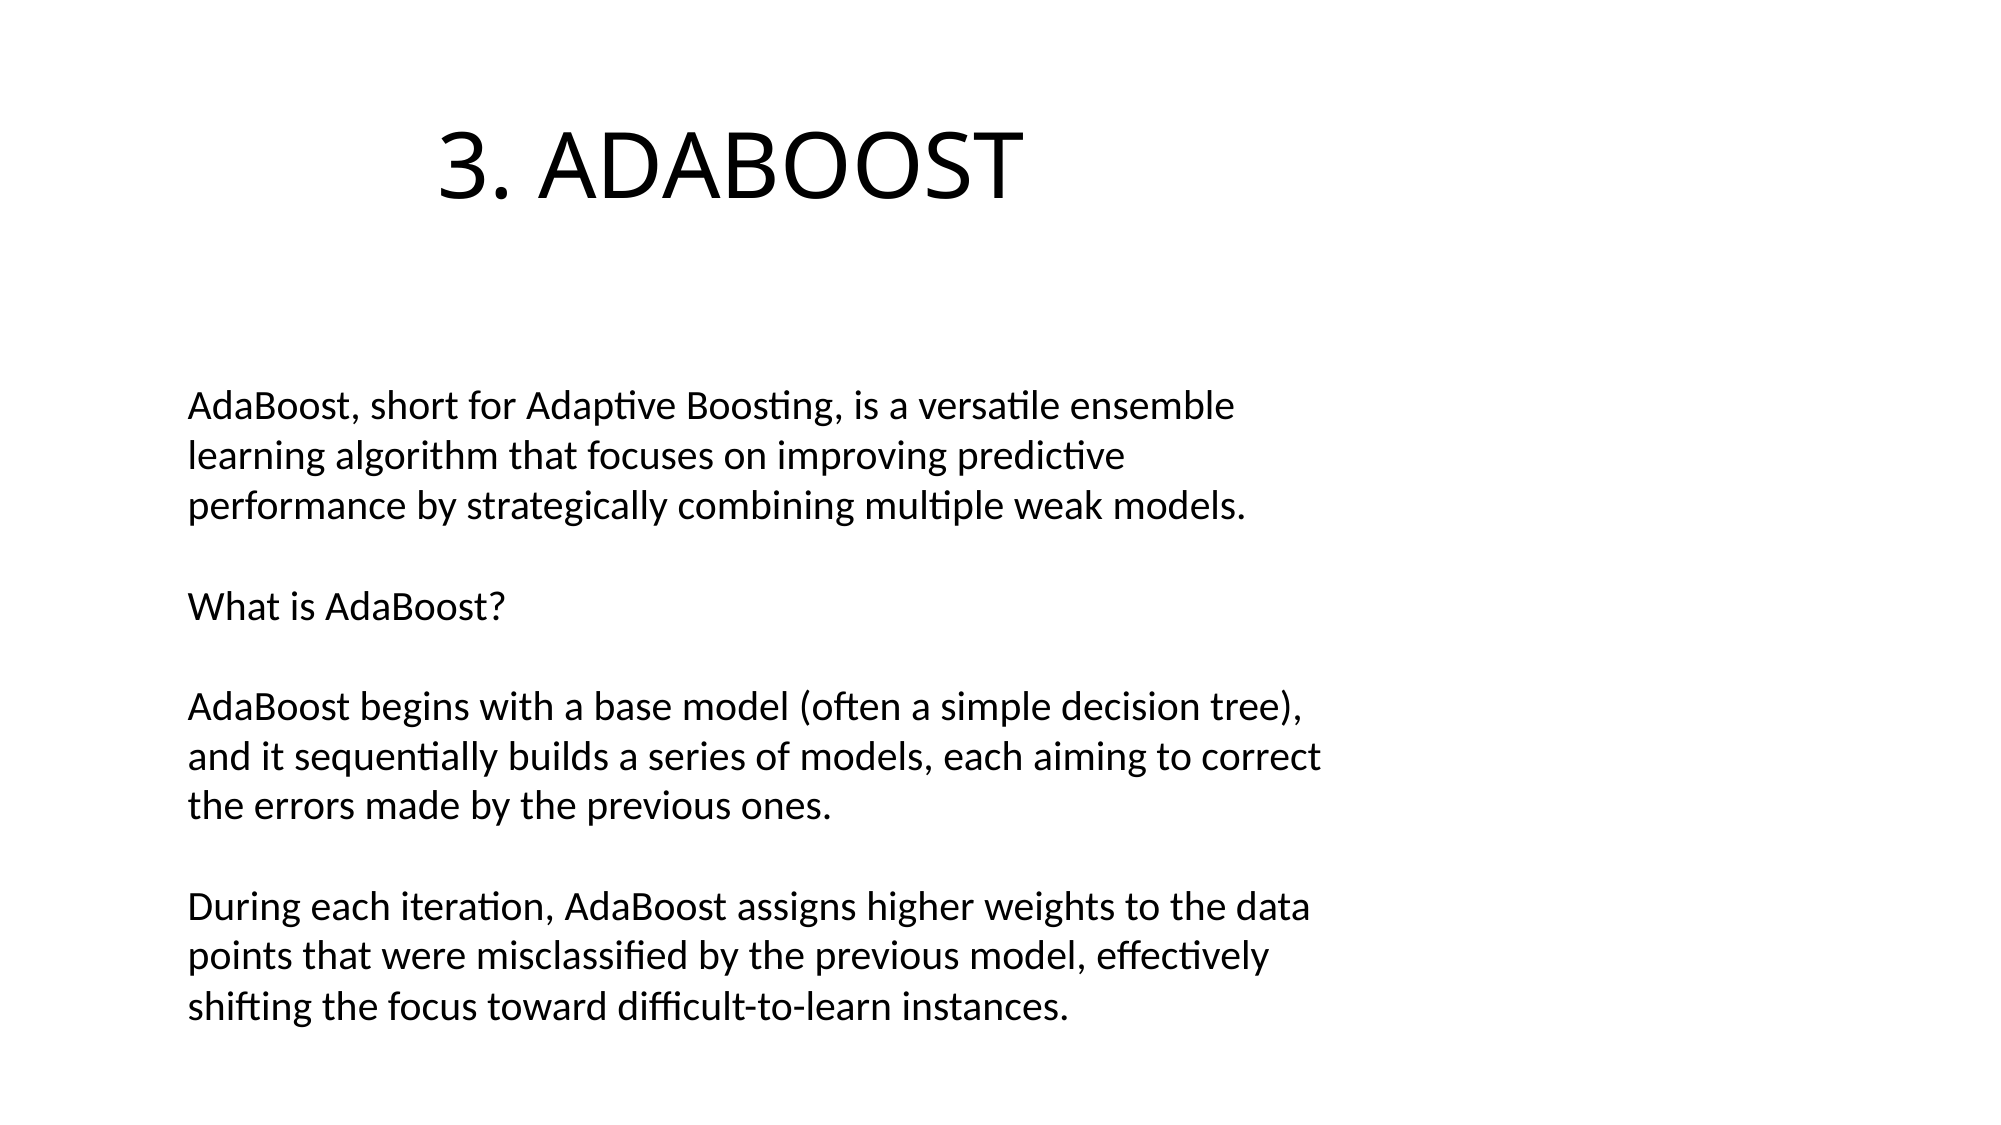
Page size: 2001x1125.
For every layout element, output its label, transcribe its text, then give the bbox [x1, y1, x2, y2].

title 3. ADABOOST [137, 59, 1863, 278]
text_box AdaBoost, short for Adaptive Boosting, is a versatile ensemble learning algorithm that focuses on improving predictive performance by strategically combining multiple weak models. What is AdaBoost? AdaBoost begins with a base model (often a simple decision tree), and it sequentially builds a series of models, each aiming to correct the errors made by the previous ones. During each iteration, AdaBoost assigns higher weights to the data points that were misclassified by the previous model, effectively shifting the focus toward difficult-to-learn instances. [172, 370, 1458, 1036]
